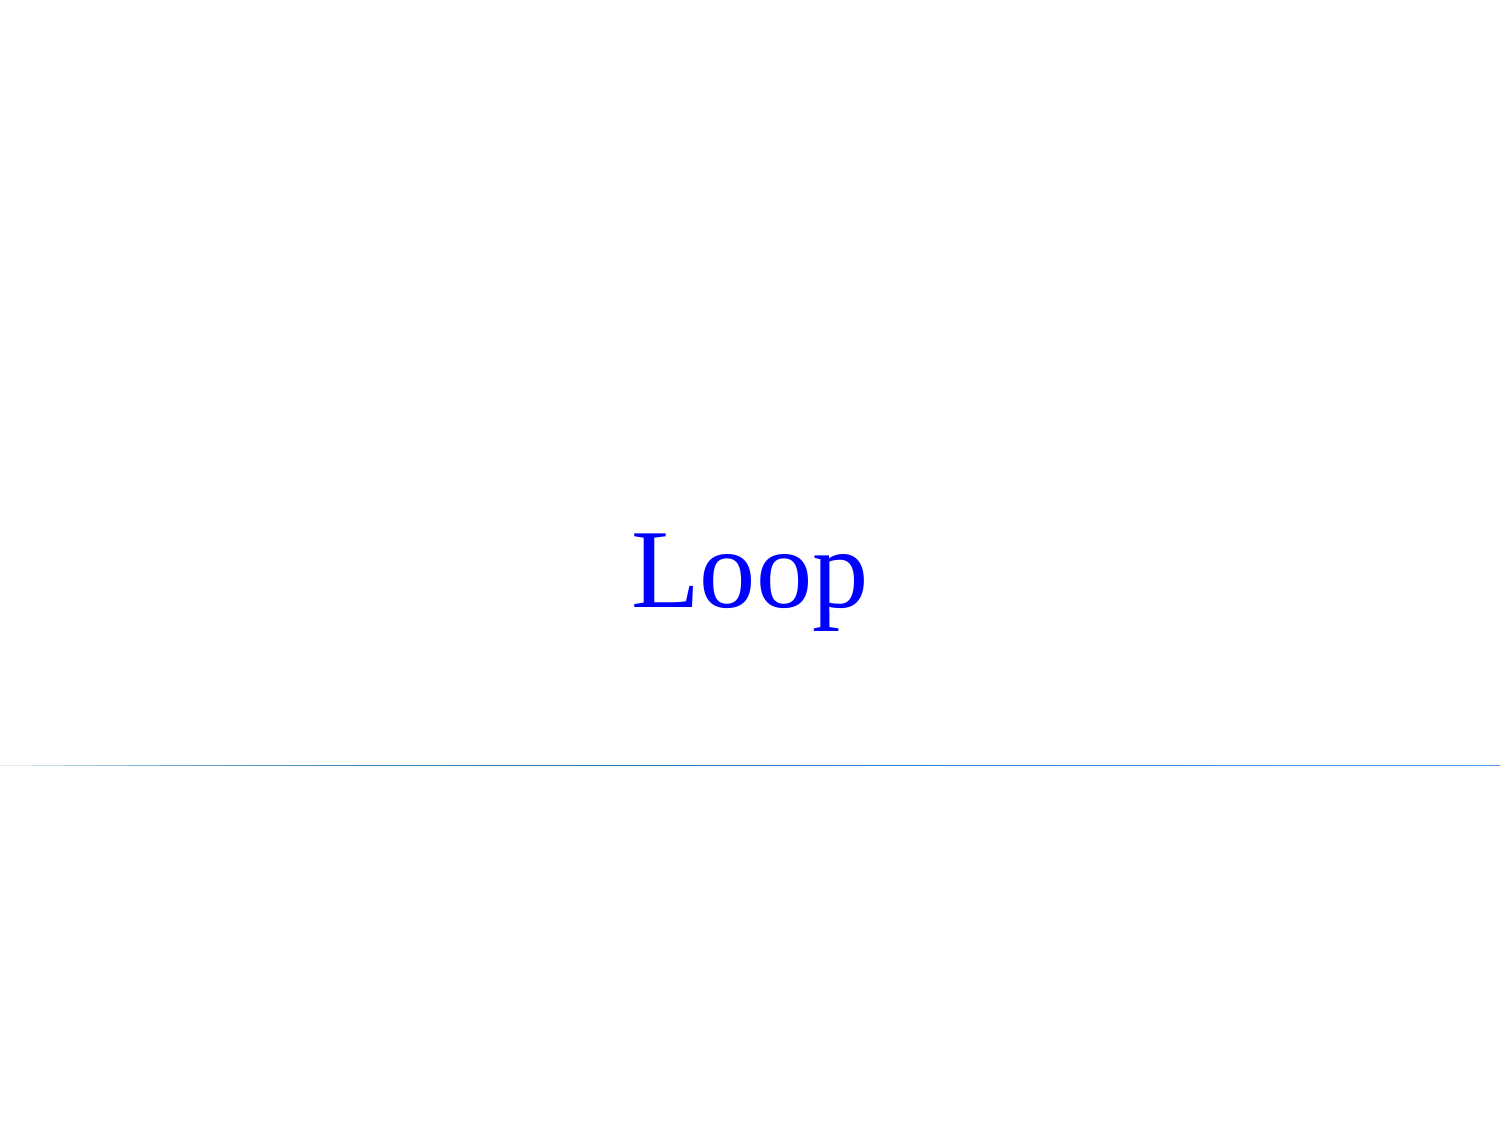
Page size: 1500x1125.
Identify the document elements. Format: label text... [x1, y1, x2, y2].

title Loop [100, 444, 1400, 681]
